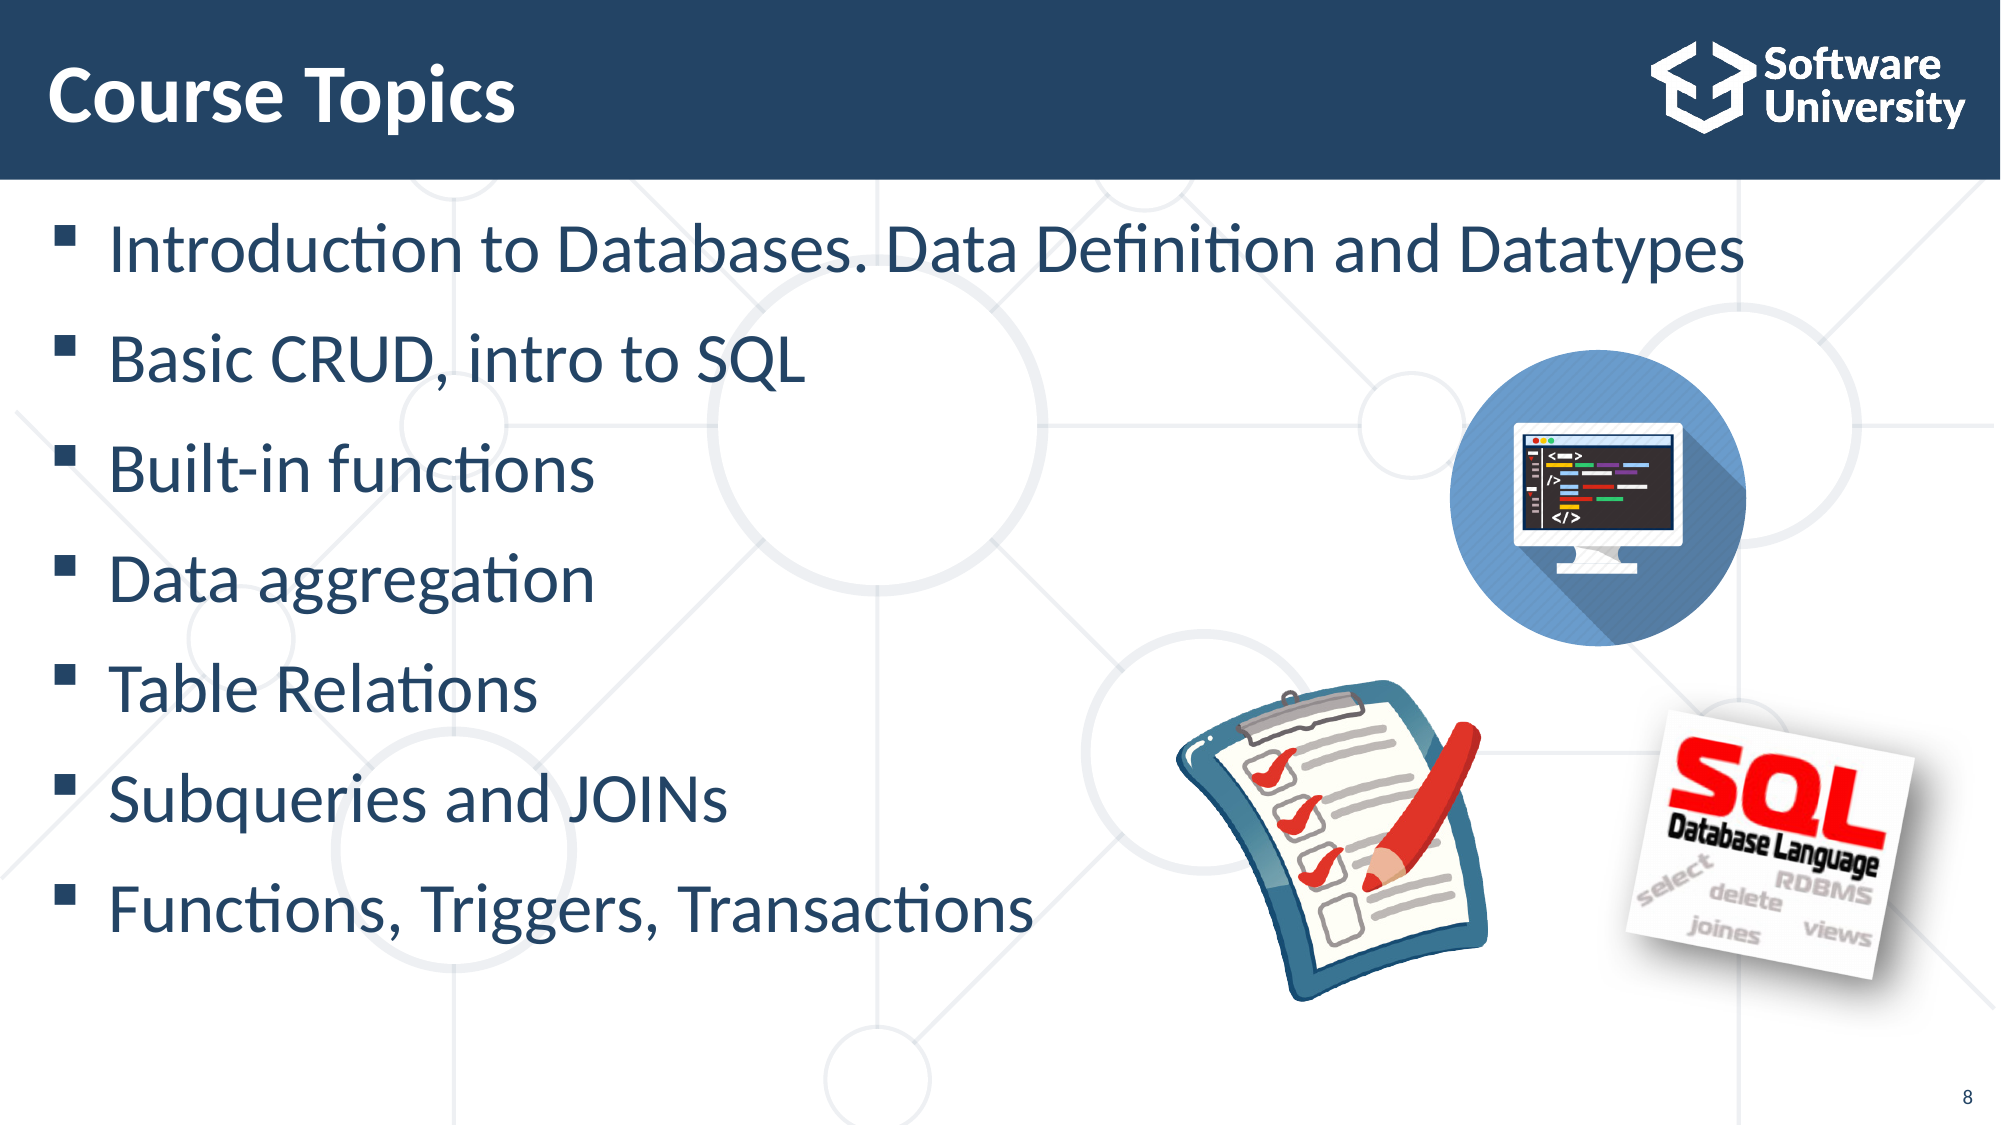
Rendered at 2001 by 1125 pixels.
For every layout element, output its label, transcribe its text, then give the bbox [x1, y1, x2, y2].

title Course Topics [31, 16, 1625, 162]
picture [1449, 349, 1747, 647]
picture [1174, 680, 1488, 1009]
slide_number 8 [1927, 1067, 1989, 1117]
picture [1651, 41, 1966, 134]
picture [1626, 710, 1914, 979]
list Introduction to Databases. Data Definition and Datatypes Basic CRUD, intro to SQL Built-in functions Data aggregation Table Relations Subqueries and JOINs Functions, Triggers, Transactions [31, 196, 1970, 1104]
